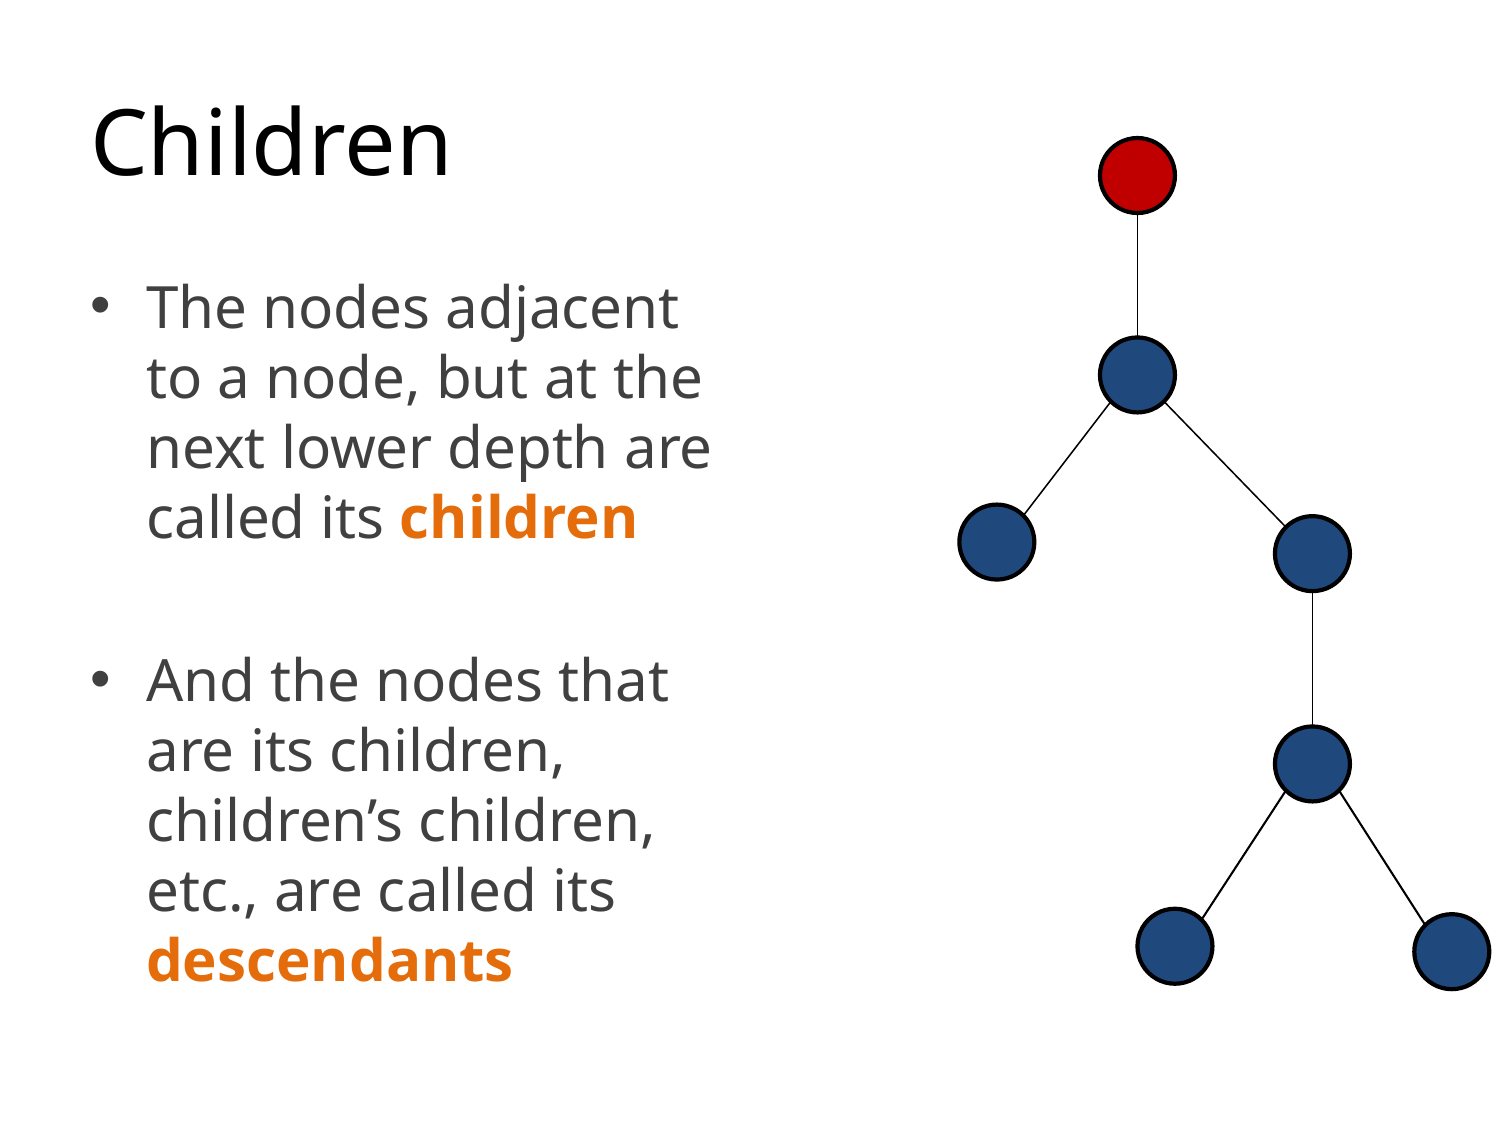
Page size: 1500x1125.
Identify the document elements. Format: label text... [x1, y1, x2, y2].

text_box [1135, 906, 1215, 986]
text_box [1097, 135, 1178, 216]
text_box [1023, 401, 1112, 516]
text_box [1412, 912, 1492, 992]
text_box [1201, 790, 1287, 920]
text_box [1272, 514, 1353, 594]
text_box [1338, 790, 1426, 926]
text_box [1272, 724, 1353, 804]
list The nodes adjacent to a node, but at the next lower depth are called its children And the nodes that are its children, children’s children, etc., are called its descendants [75, 262, 738, 1125]
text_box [1163, 401, 1287, 528]
title Children [75, 45, 1425, 233]
text_box [1097, 335, 1178, 415]
text_box [957, 502, 1037, 582]
